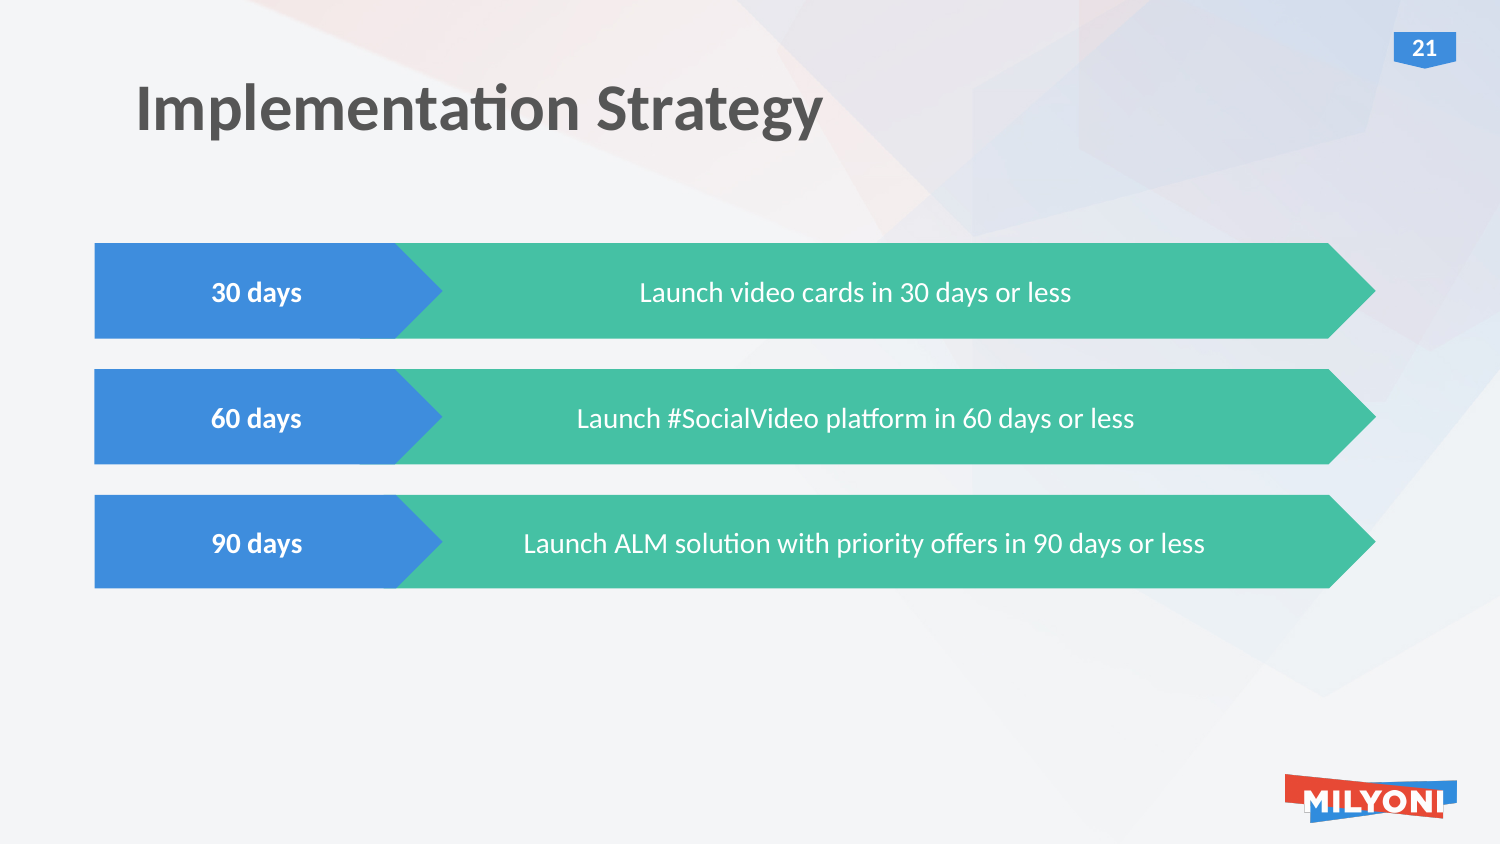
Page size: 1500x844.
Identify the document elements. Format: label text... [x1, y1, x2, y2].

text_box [94, 242, 1377, 339]
title Implementation Strategy [120, 50, 1380, 159]
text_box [93, 368, 1377, 465]
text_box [94, 494, 1377, 589]
picture [0, 0, 1500, 844]
